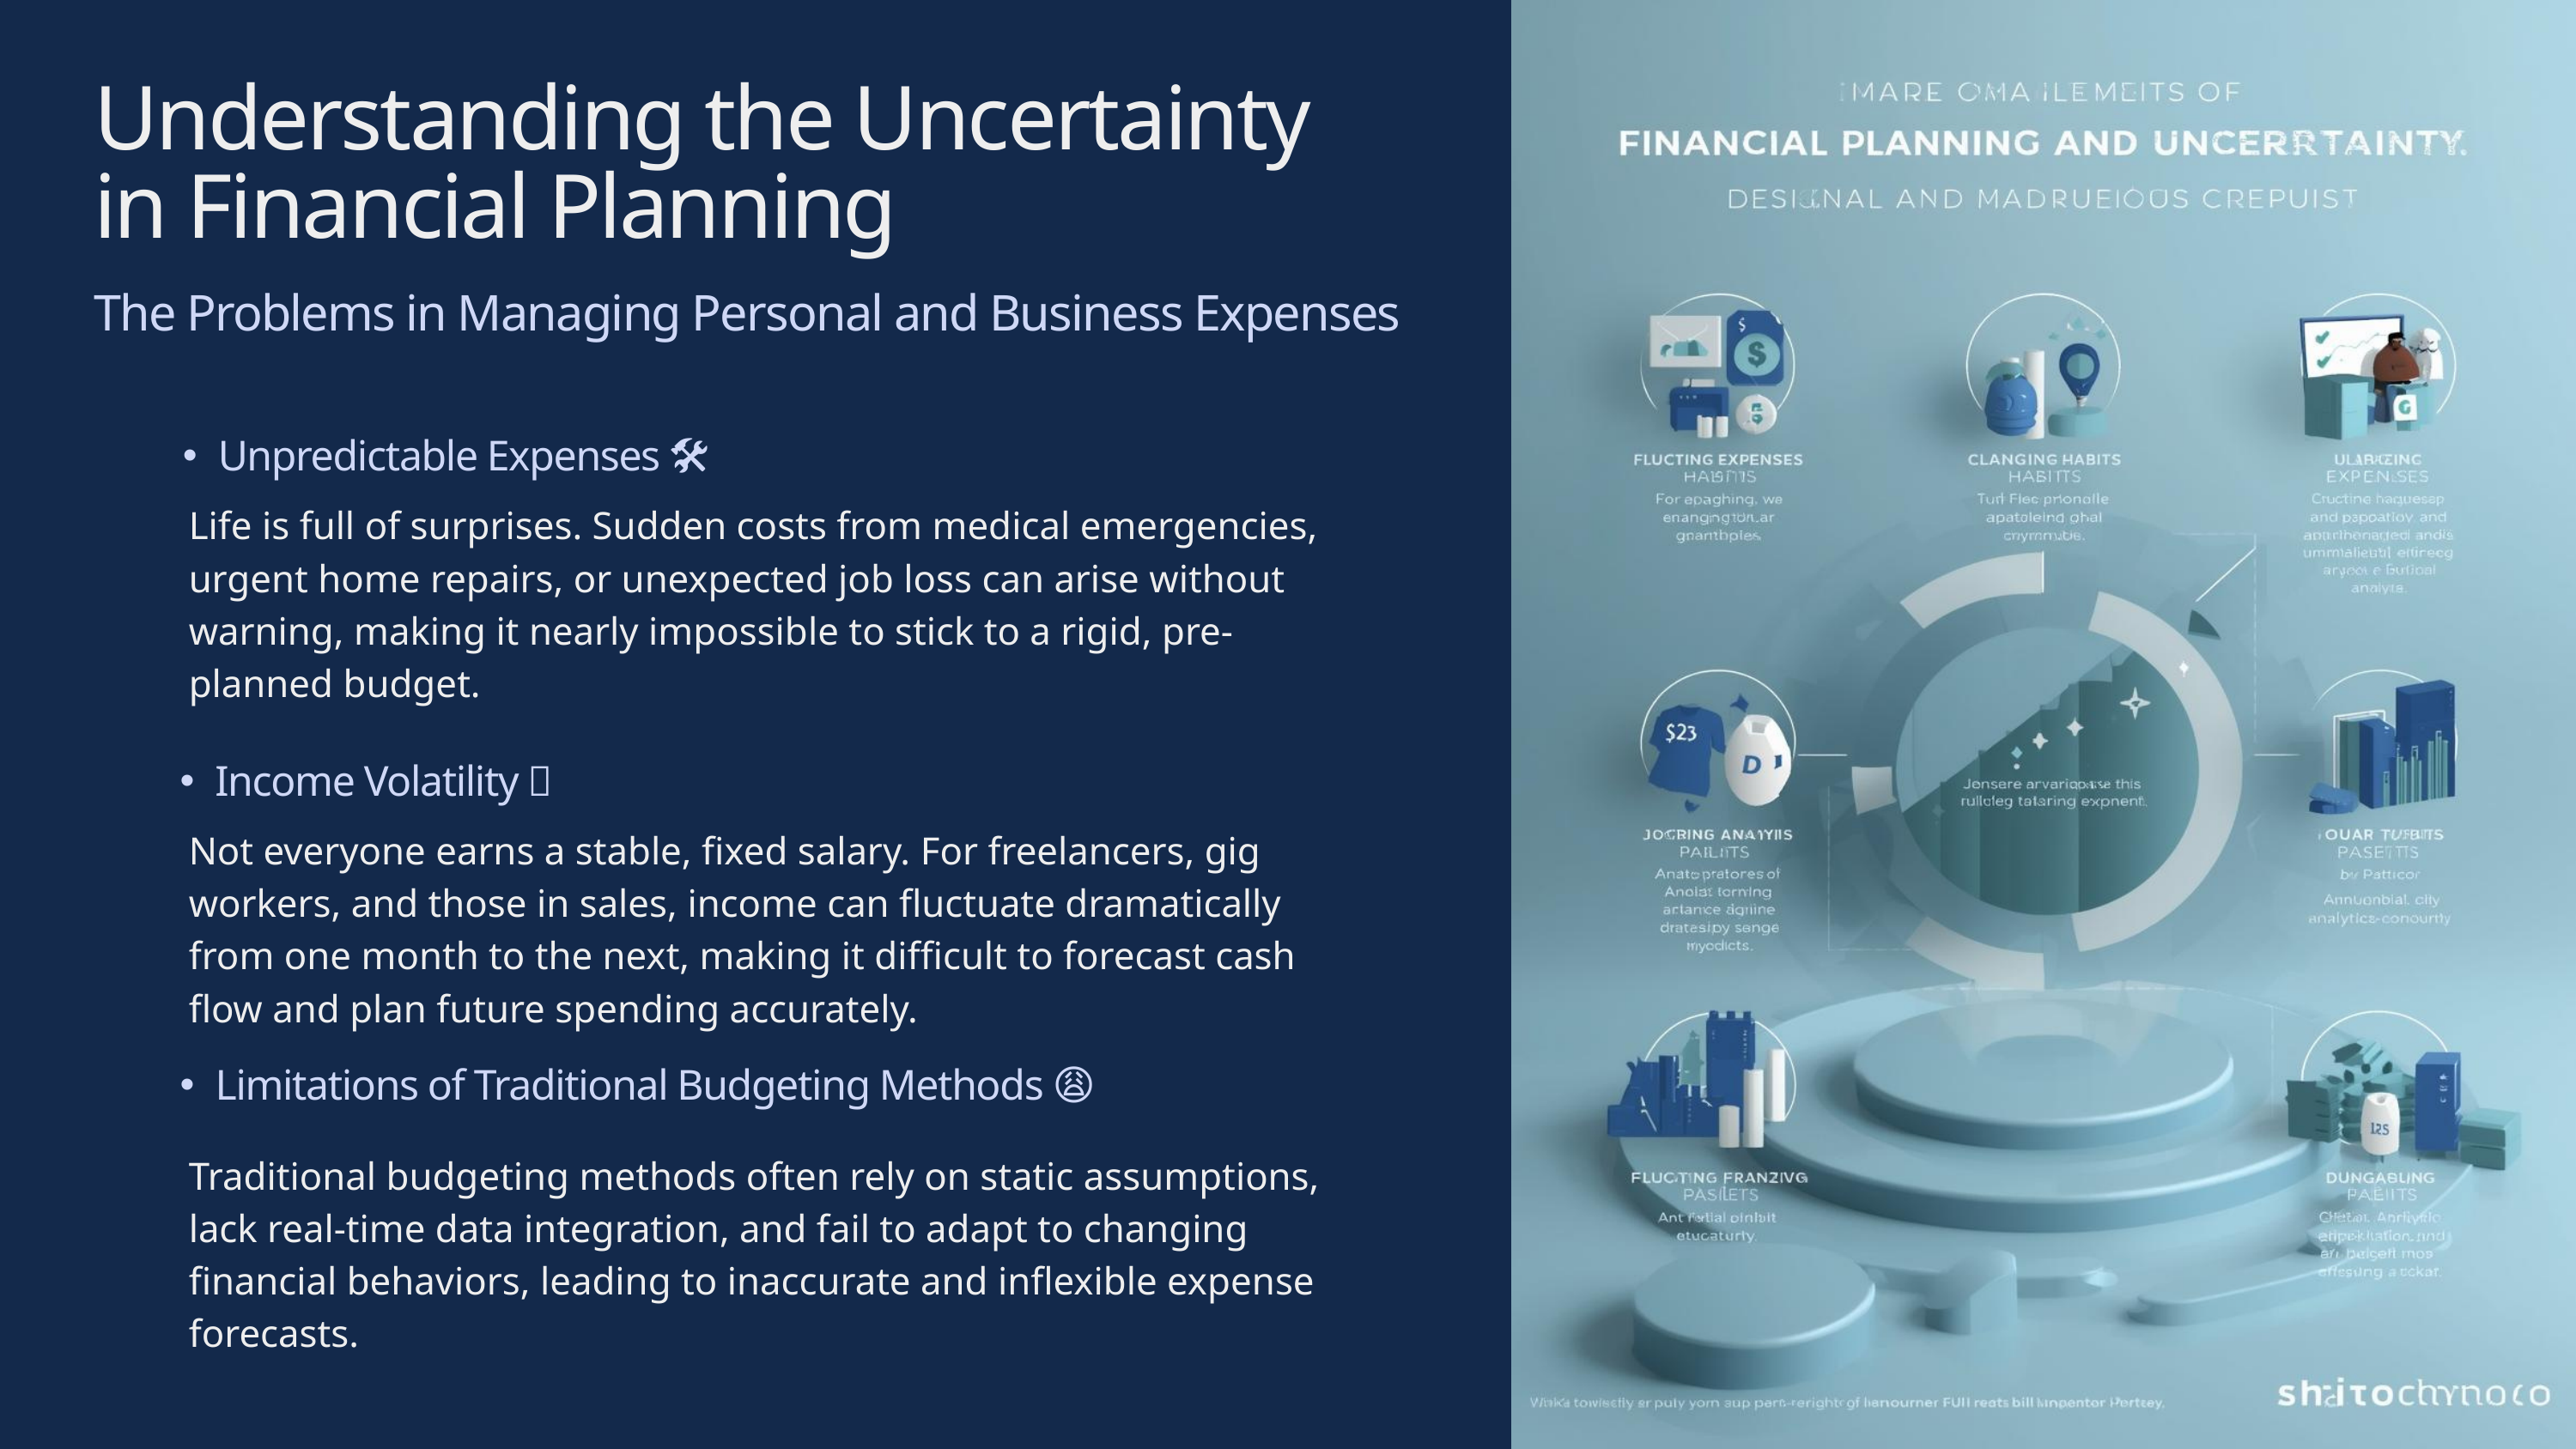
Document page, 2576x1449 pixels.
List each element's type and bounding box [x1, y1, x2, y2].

text_box [1510, 0, 2576, 1449]
text_box [144, 429, 1362, 1404]
text_box [94, 80, 1456, 347]
